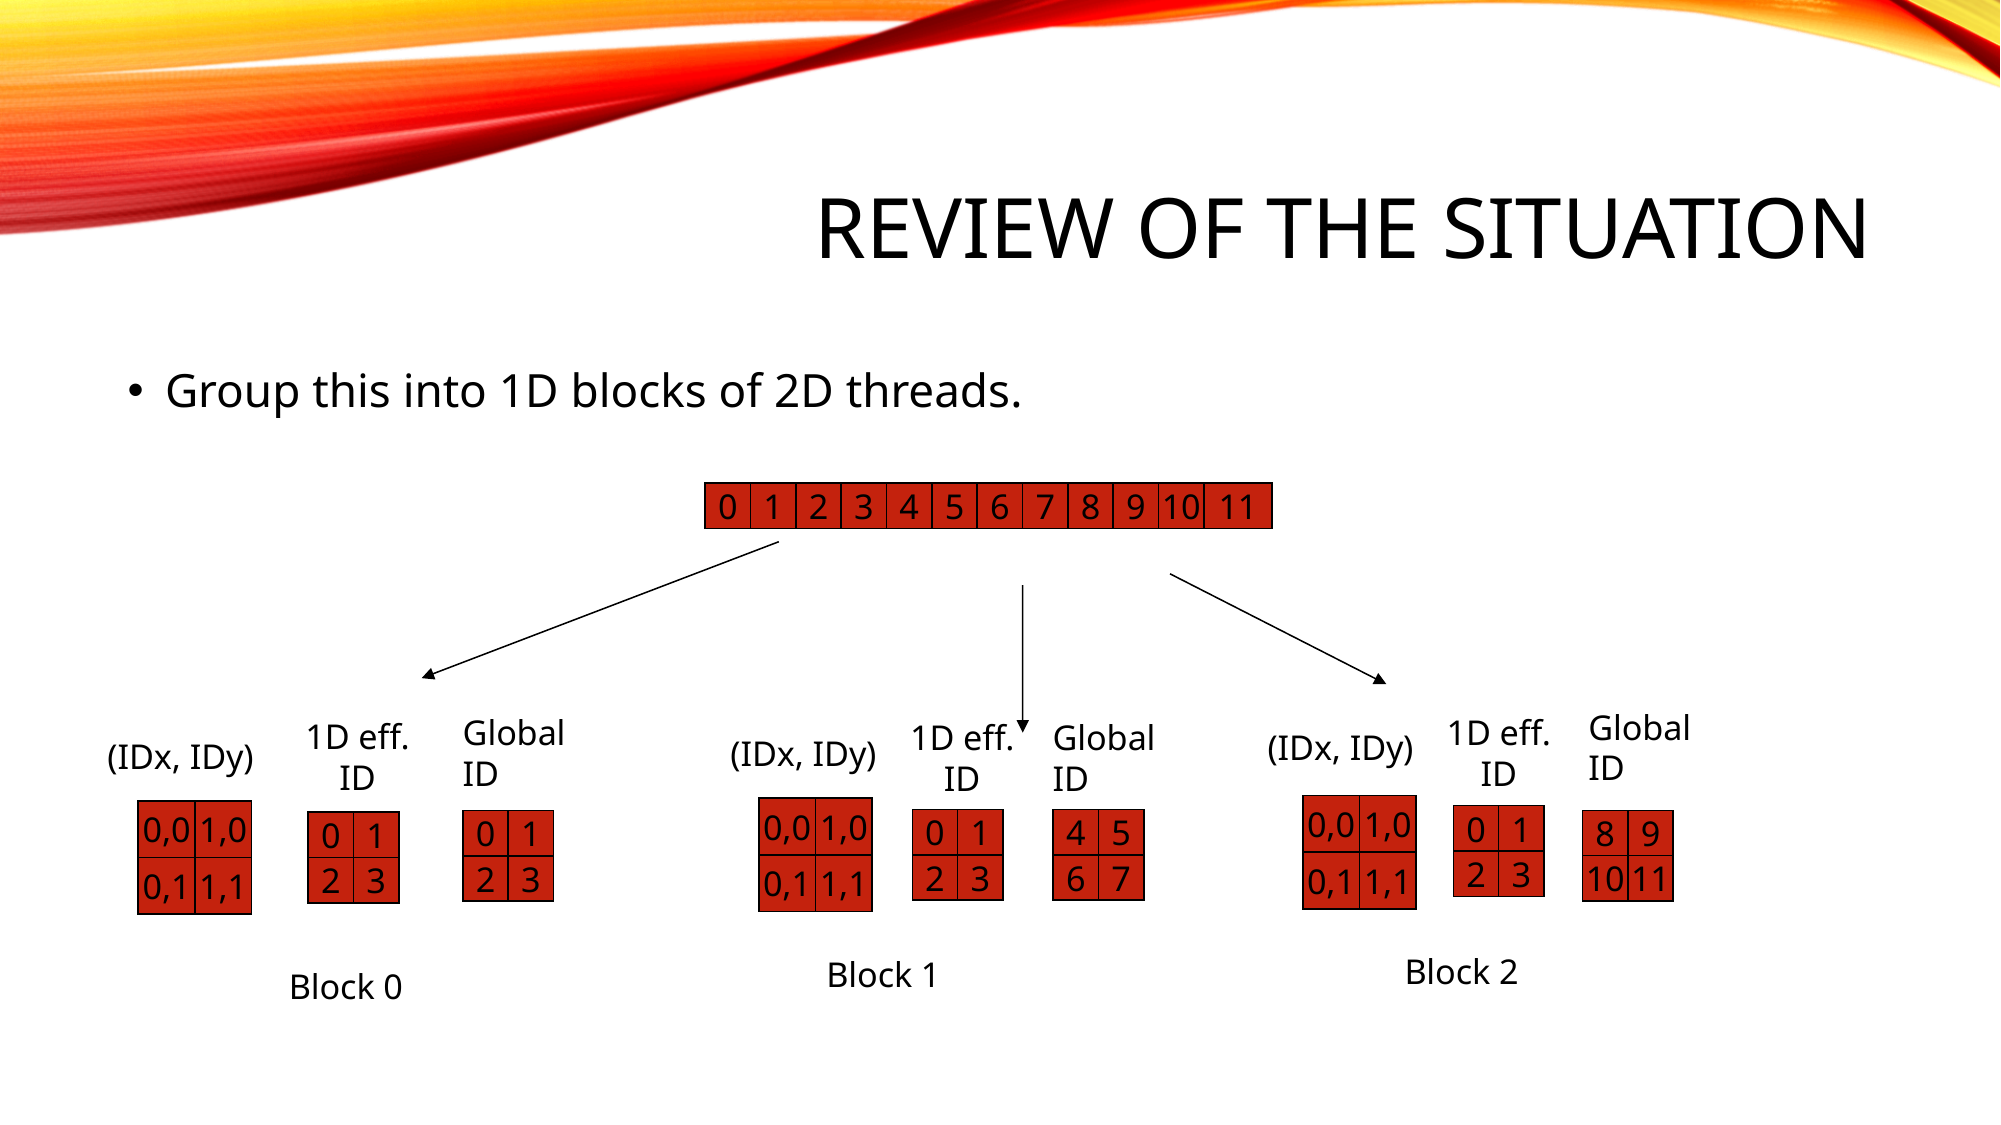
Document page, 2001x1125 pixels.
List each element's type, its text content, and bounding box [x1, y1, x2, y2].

text_box Global ID [447, 703, 596, 801]
text_box 1,1 [194, 857, 252, 915]
text_box 3 [508, 855, 554, 902]
title REVIEW OF THE SITUATION [474, 125, 1888, 338]
text_box 1 [508, 810, 554, 855]
text_box 1 [1498, 805, 1544, 851]
text_box 1,0 [815, 798, 873, 854]
text_box 2 [912, 854, 957, 901]
text_box 1 [957, 809, 1003, 854]
text_box 1,0 [194, 800, 252, 857]
text_box 9 [1113, 483, 1158, 529]
text_box 9 [1627, 810, 1674, 855]
text_box 11 [1627, 855, 1674, 901]
text_box 1 [353, 812, 399, 857]
text_box 3 [841, 483, 886, 529]
text_box 0,0 [758, 798, 815, 854]
text_box [421, 541, 779, 680]
text_box 3 [1498, 851, 1544, 897]
text_box 1D eff. ID [285, 708, 430, 805]
text_box Global ID [1573, 698, 1721, 795]
text_box 6 [977, 483, 1022, 529]
text_box 0,1 [138, 857, 194, 915]
text_box Block 0 [274, 958, 524, 1014]
text_box 1D eff. ID [1426, 703, 1571, 801]
text_box (IDx, IDy) [92, 727, 285, 784]
text_box 1D eff. ID [890, 708, 1034, 806]
text_box 5 [1098, 809, 1144, 854]
text_box Block 1 [758, 945, 1009, 1002]
text_box 0,1 [1302, 852, 1359, 909]
text_box 0 [462, 810, 508, 855]
text_box 1,0 [1359, 795, 1417, 852]
text_box [1170, 573, 1387, 685]
text_box 0 [705, 483, 750, 529]
text_box 5 [931, 483, 977, 529]
text_box 10 [1158, 483, 1204, 529]
text_box 0,0 [138, 800, 194, 857]
text_box 0 [1453, 805, 1498, 851]
text_box 2 [1453, 851, 1498, 897]
text_box 0 [308, 812, 353, 857]
text_box 4 [1053, 809, 1098, 854]
text_box 1,1 [815, 854, 873, 912]
list Group this into 1D blocks of 2D threads. [112, 360, 1888, 1021]
text_box 2 [462, 855, 508, 902]
text_box 11 [1204, 483, 1273, 529]
text_box 6 [1053, 854, 1098, 901]
text_box 0,0 [1302, 795, 1359, 852]
text_box 2 [308, 857, 353, 903]
text_box 1,1 [1359, 852, 1417, 909]
text_box 3 [957, 854, 1003, 901]
text_box (IDx, IDy) [715, 725, 890, 782]
text_box (IDx, IDy) [1252, 719, 1469, 775]
picture [0, 0, 2000, 237]
text_box 8 [1582, 810, 1627, 855]
text_box 0,1 [758, 854, 815, 912]
text_box Block 2 [1336, 942, 1587, 999]
text_box 0 [912, 809, 957, 854]
text_box 1 [750, 483, 795, 529]
text_box 8 [1067, 483, 1113, 529]
text_box Global ID [1037, 708, 1186, 806]
text_box 2 [795, 483, 841, 529]
text_box 7 [1098, 854, 1144, 901]
text_box 7 [1022, 483, 1067, 529]
text_box 3 [353, 857, 399, 903]
text_box 4 [886, 483, 931, 529]
text_box 10 [1582, 855, 1627, 901]
